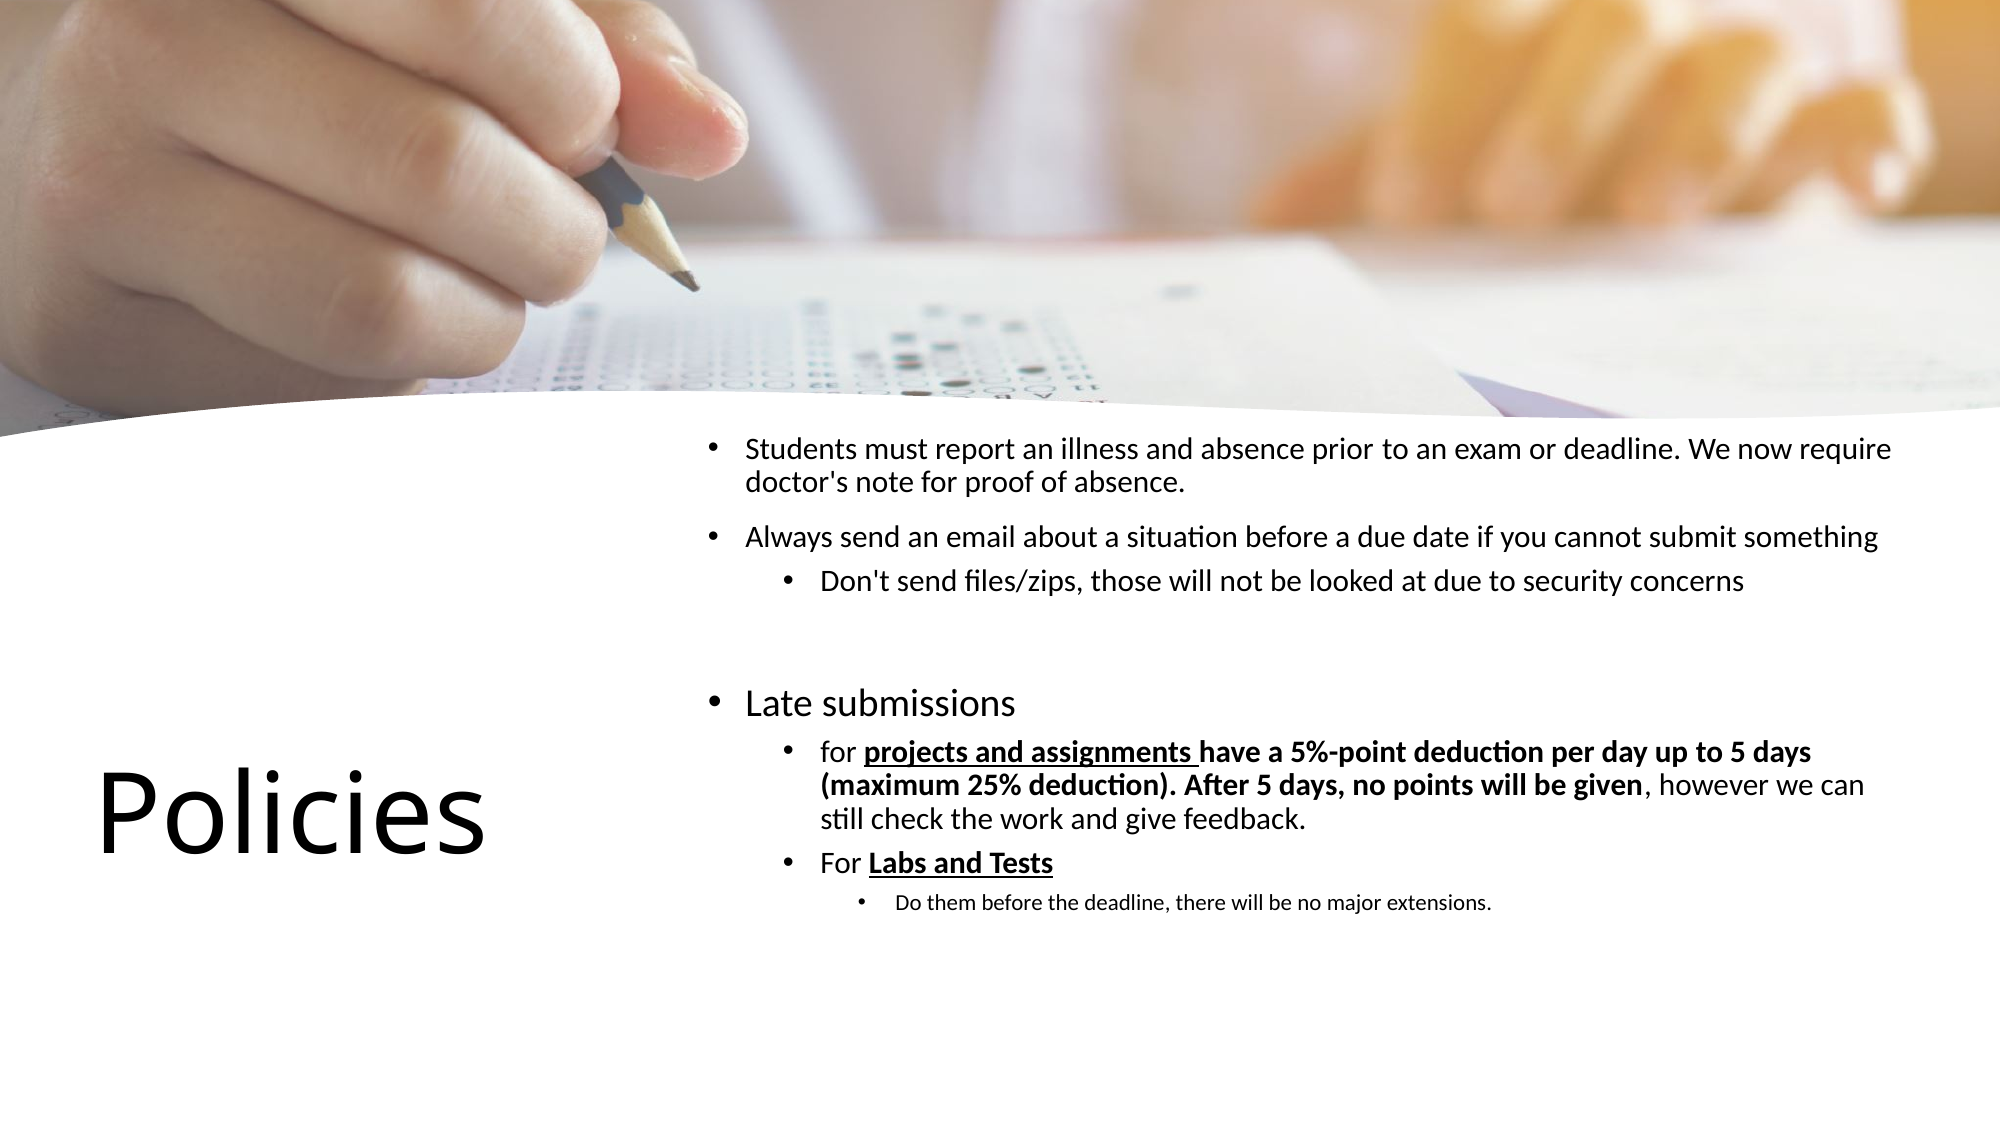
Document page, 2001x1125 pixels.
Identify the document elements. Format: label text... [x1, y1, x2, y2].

title Policies [78, 615, 619, 1018]
picture [0, 0, 2000, 437]
list Students must report an illness and absence prior to an exam or deadline. We now require doctor's note for proof of absence. Always send an email about a situation before a due date if you cannot submit something Don't send files/zips, those will not be looked at due to security concerns Late submissions for projects and assignments have a 5%-point deduction per day up to 5 days (maximum 25% deduction). After 5 days, no points will be given, however we can still check the work and give feedback. For Labs and Tests Do them before the deadline, there will be no major extensions. [692, 437, 1921, 1018]
